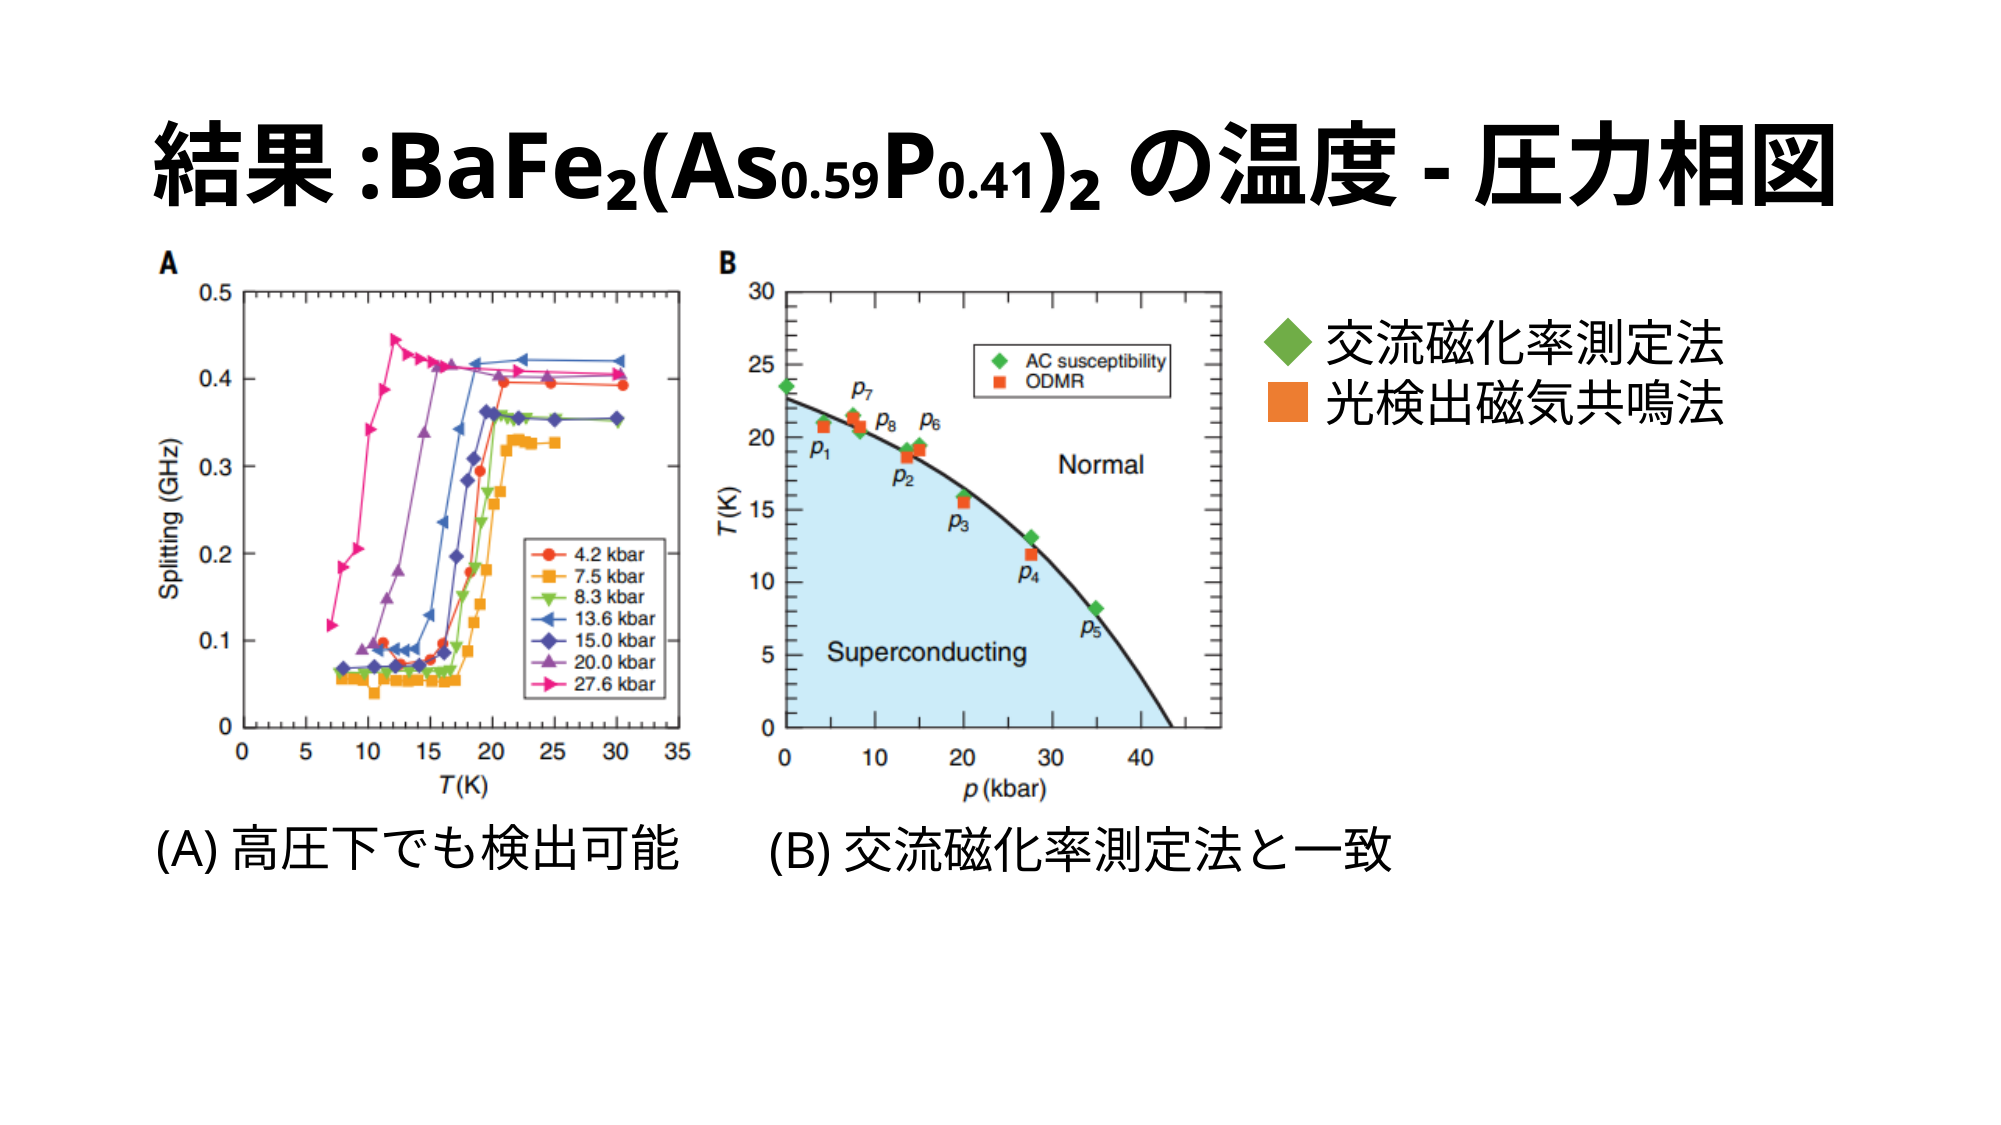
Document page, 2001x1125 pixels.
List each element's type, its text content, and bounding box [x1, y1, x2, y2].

text_box (B)交流磁化率測定法と一致 [754, 811, 1421, 887]
picture [137, 218, 1226, 811]
text_box (A)高圧下でも検出可能 [142, 811, 715, 885]
text_box ◆交流磁化率測定法 ■光検出磁気共鳴法 [1249, 304, 1839, 439]
title 結果:BaFe₂(As0.59P0.41)₂の温度-圧力相図 [137, 59, 1863, 278]
